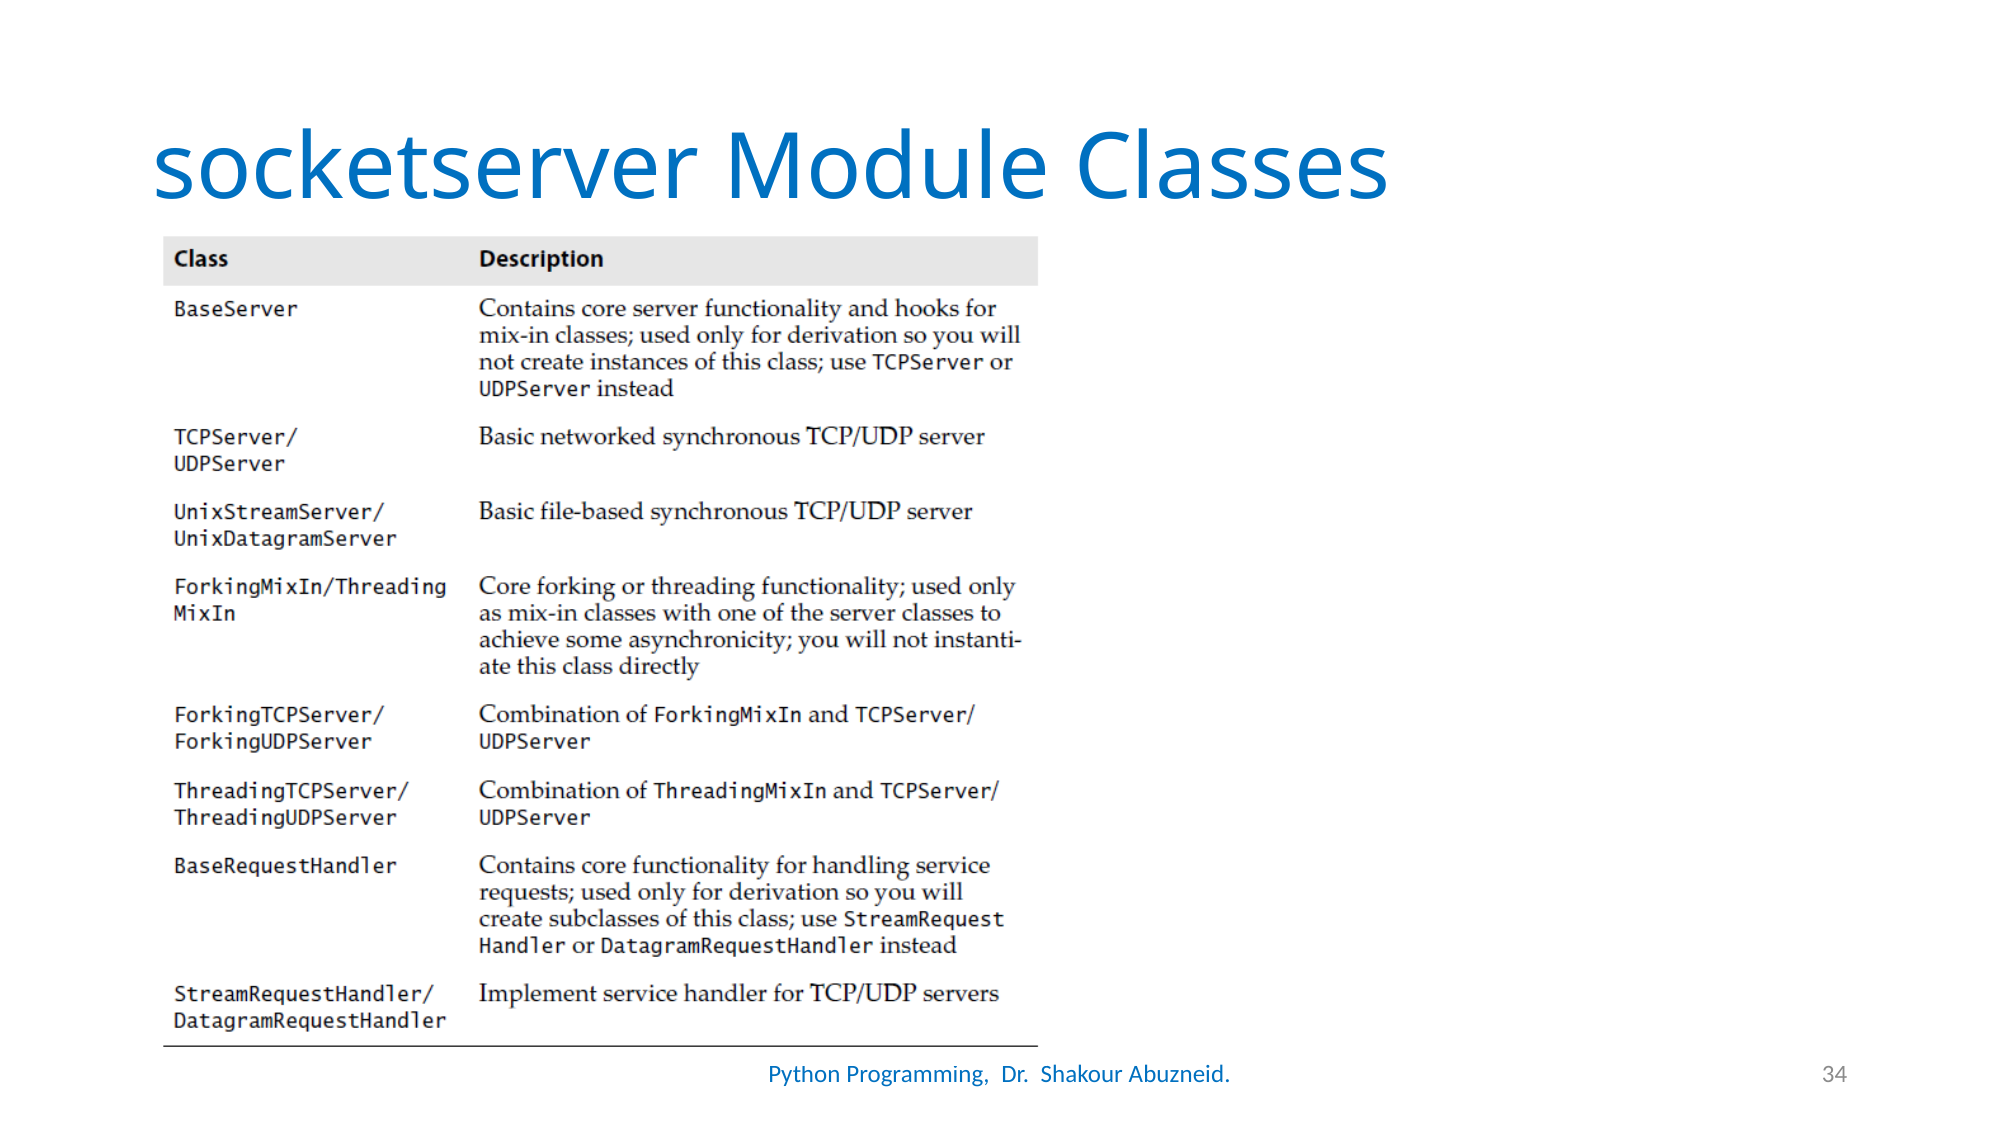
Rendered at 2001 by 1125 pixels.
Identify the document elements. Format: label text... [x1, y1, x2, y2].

slide_number 34 [1412, 1042, 1863, 1103]
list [152, 225, 1047, 1067]
footer Python Programming, Dr. Shakour Abuzneid. [662, 1042, 1338, 1103]
title socketserver Module Classes [137, 59, 1863, 278]
